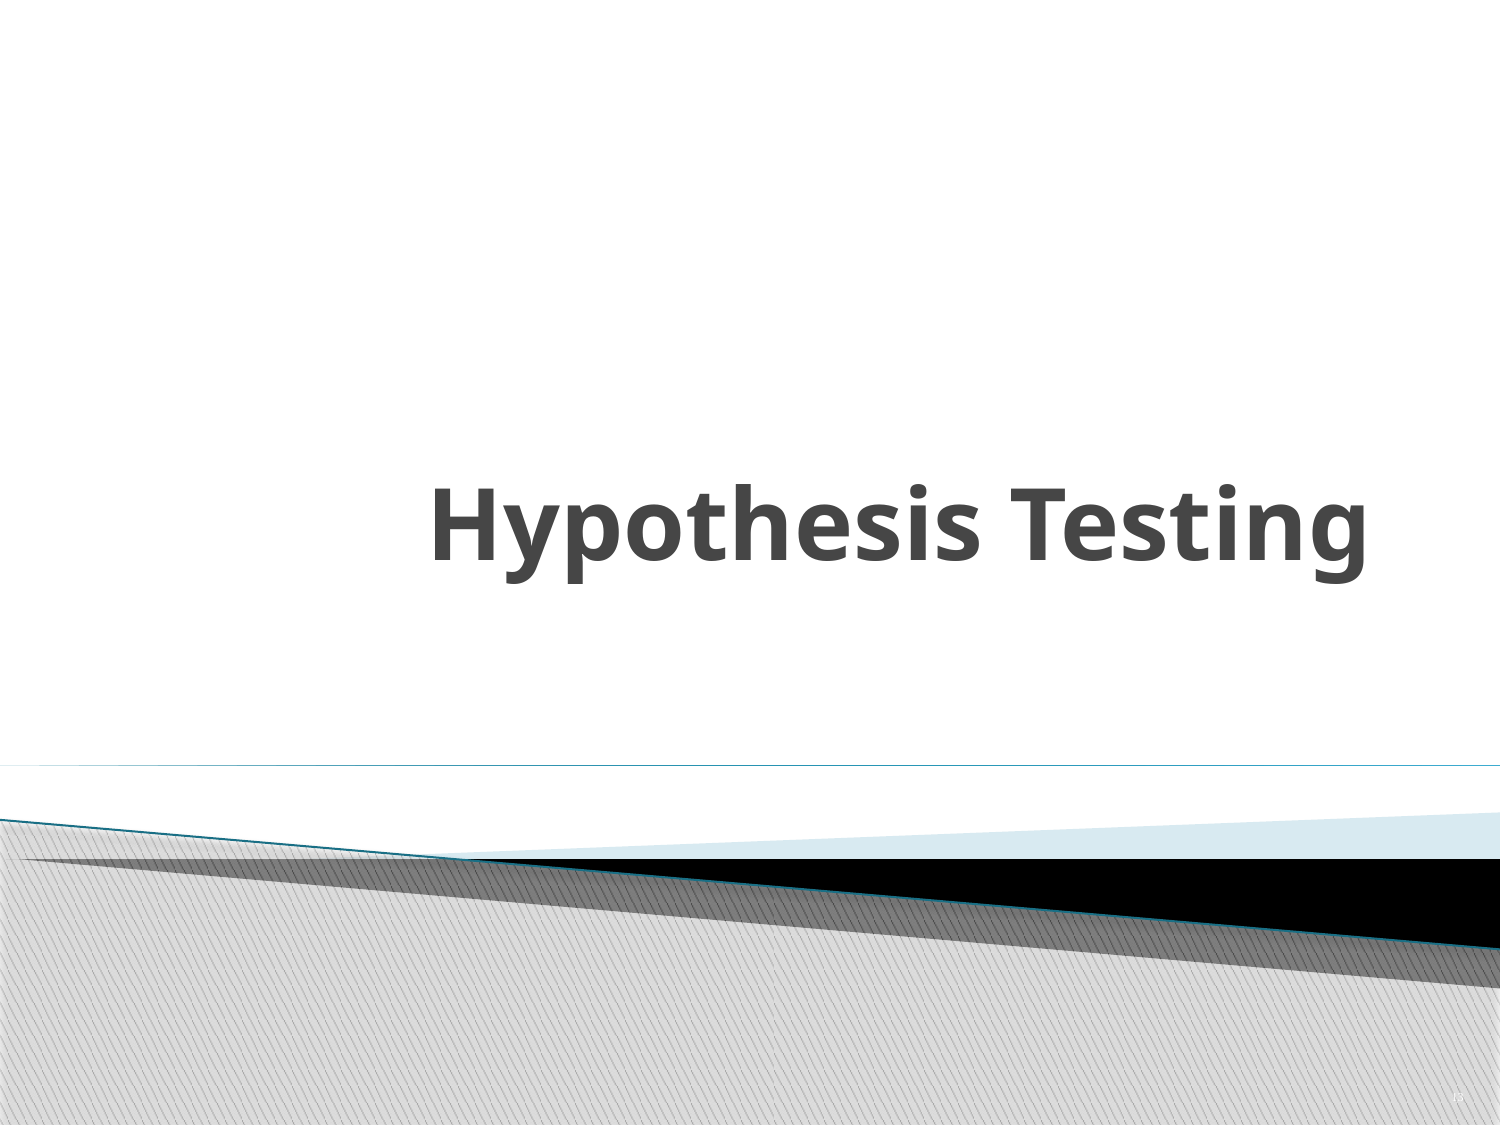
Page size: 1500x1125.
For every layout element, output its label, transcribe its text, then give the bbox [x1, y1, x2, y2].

slide_number 13 [1418, 1051, 1479, 1112]
picture [5, 859, 1500, 989]
title Hypothesis Testing [112, 287, 1388, 588]
